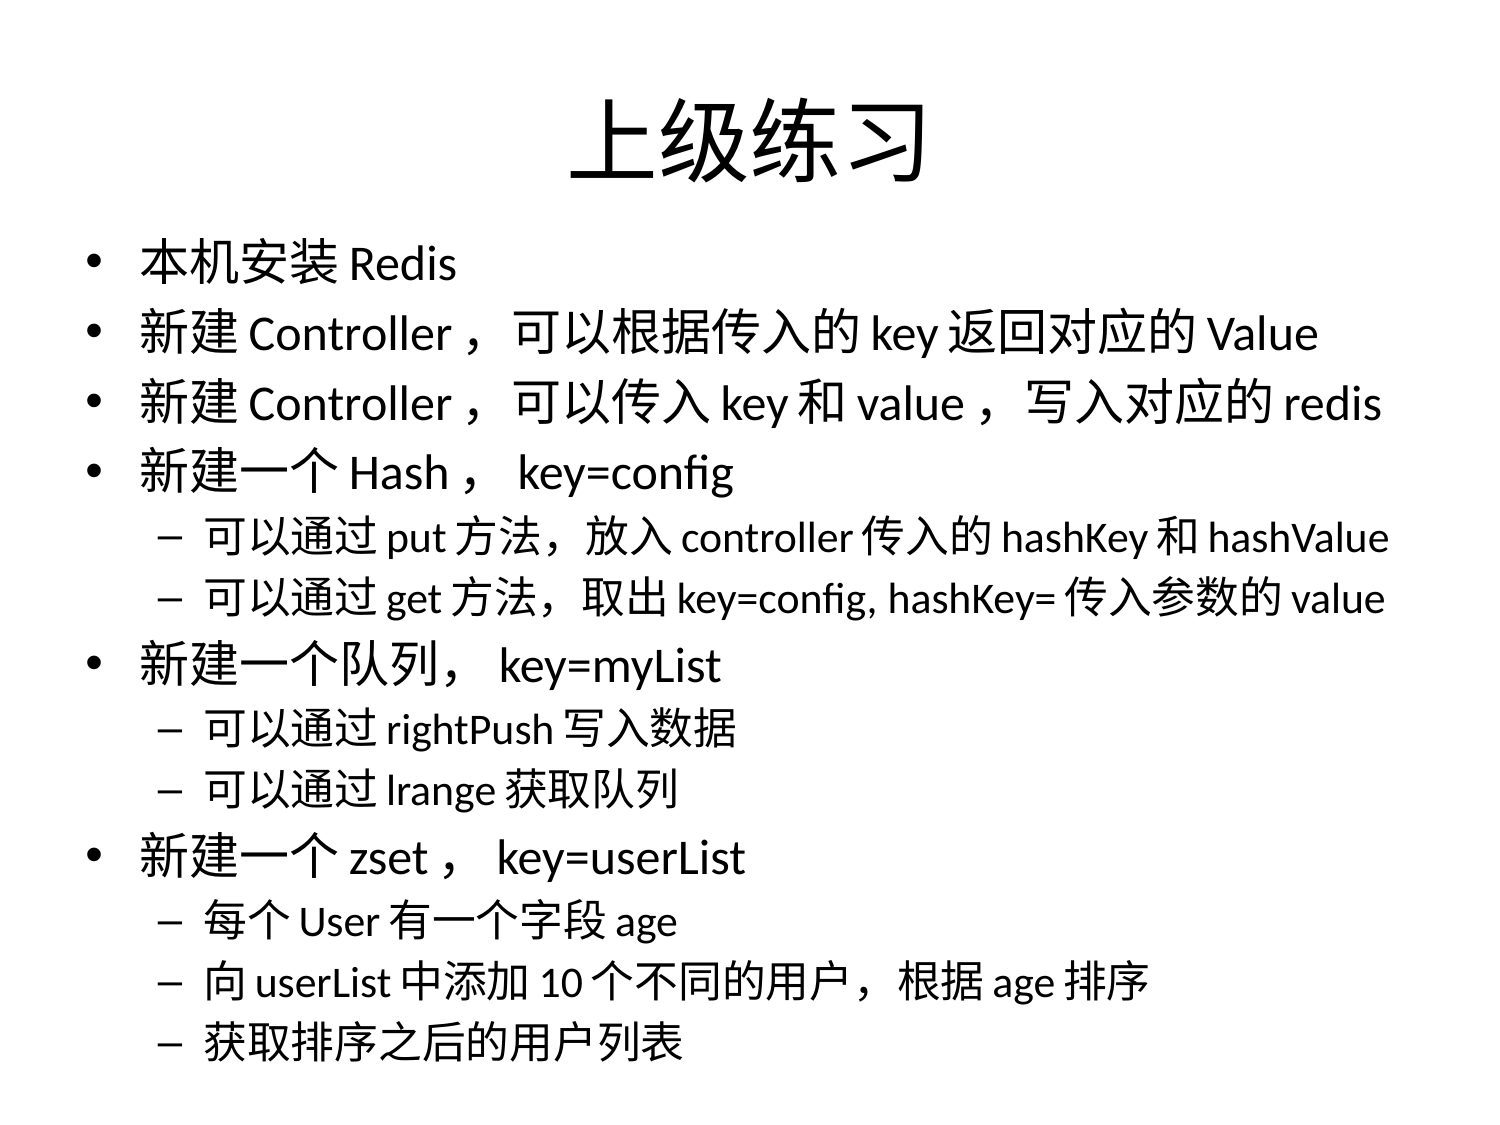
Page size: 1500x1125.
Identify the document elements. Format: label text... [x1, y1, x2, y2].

title 上级练习 [75, 45, 1425, 233]
list 本机安装Redis 新建Controller，可以根据传入的key返回对应的Value 新建Controller，可以传入key和value，写入对应的redis 新建一个Hash，key=config 可以通过put方法，放入controller传入的hashKey和hashValue 可以通过get方法，取出key=config, hashKey=传入参数的value 新建一个队列，key=myList 可以通过rightPush写入数据 可以通过lrange获取队列 新建一个zset，key=userList 每个User有一个字段age 向userList中添加10个不同的用户，根据age排序 获取排序之后的用户列表 [70, 222, 1421, 1086]
